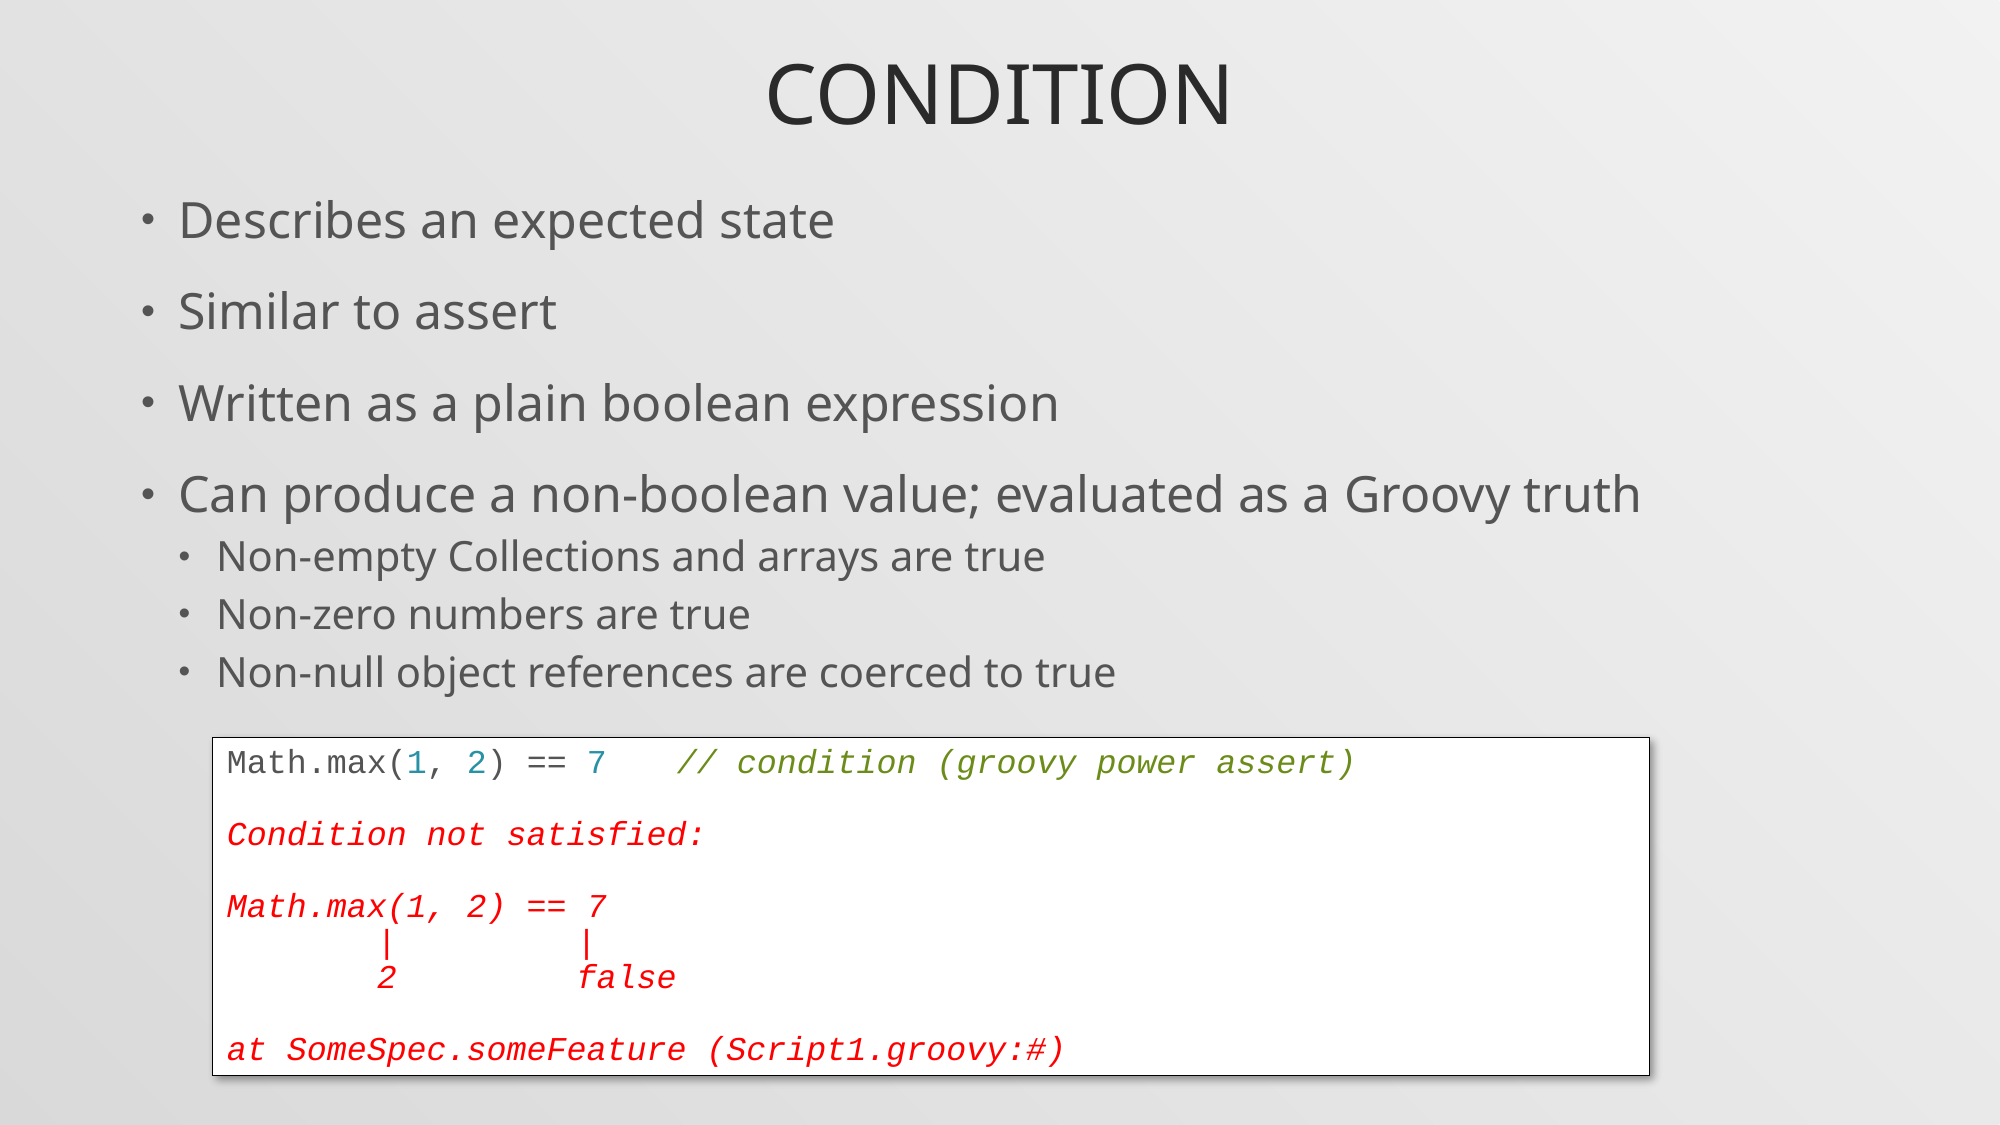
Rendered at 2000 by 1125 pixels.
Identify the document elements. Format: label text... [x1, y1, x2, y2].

list Describes an expected state Similar to assert Written as a plain boolean expression Can produce a non-boolean value; evaluated as a Groovy truth Non-empty Collections and arrays are true Non-zero numbers are true Non-null object references are coerced to true [118, 187, 1881, 1050]
text_box Math.max(1, 2) == 7 // condition (groovy power assert) Condition not satisfied: Math.max(1, 2) == 7 | | 2 false at SomeSpec.someFeature (Script1.groovy:#) [212, 737, 1650, 1076]
title condition [199, 45, 1800, 150]
